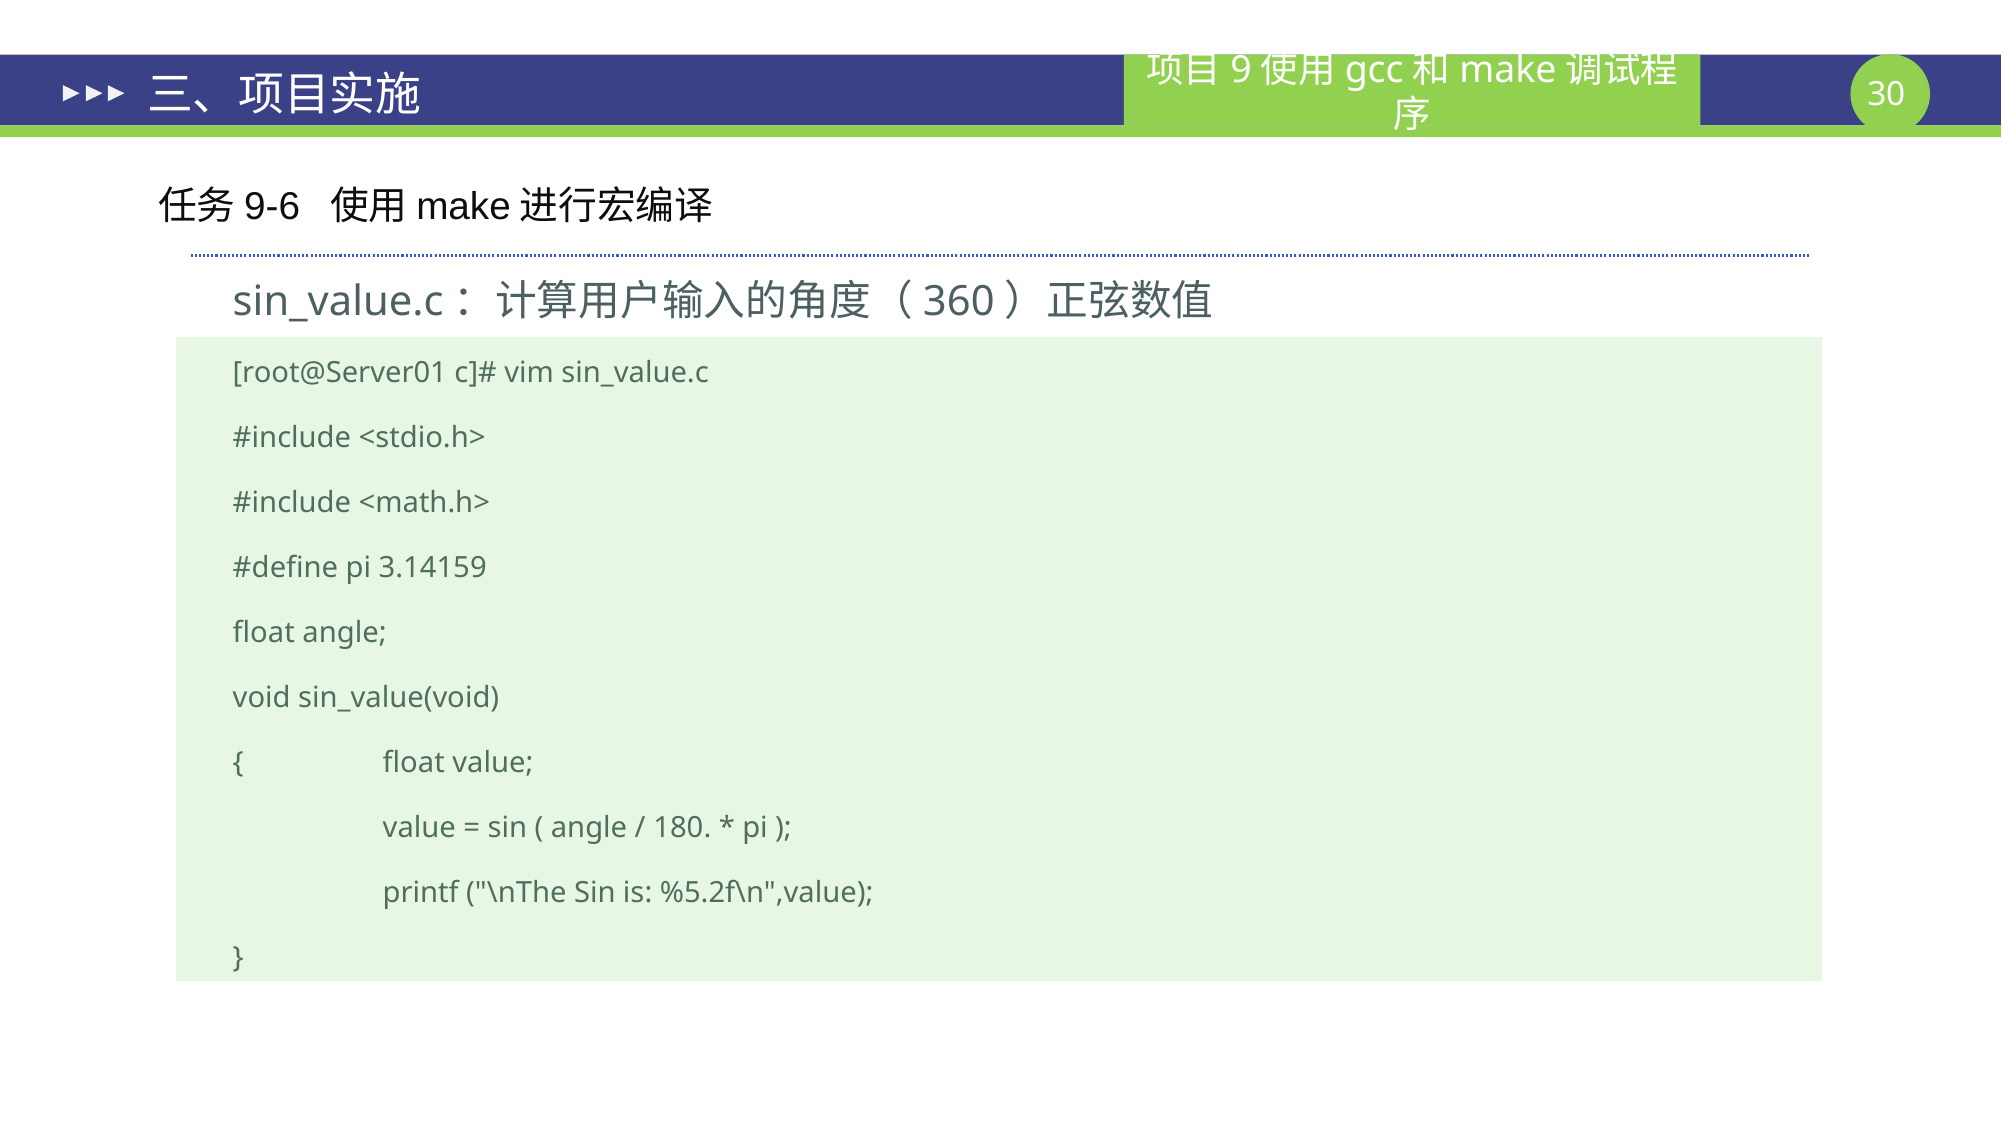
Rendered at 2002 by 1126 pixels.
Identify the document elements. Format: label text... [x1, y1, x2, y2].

list 任务9-6 使用make进行宏编译 [138, 161, 1901, 238]
title 三、项目实施 [127, 59, 1207, 126]
text_box sin_value.c：计算用户输入的角度（360）正弦数值 [root@Server01 c]# vim sin_value.c #include <stdio.h> #include <math.h> #define pi 3.14159 float angle; void sin_value(void) { float value; value = sin ( angle / 180. * pi ); printf ("\nThe Sin is: %5.2f\n",value); } [161, 241, 1784, 1126]
picture [176, 337, 1822, 981]
